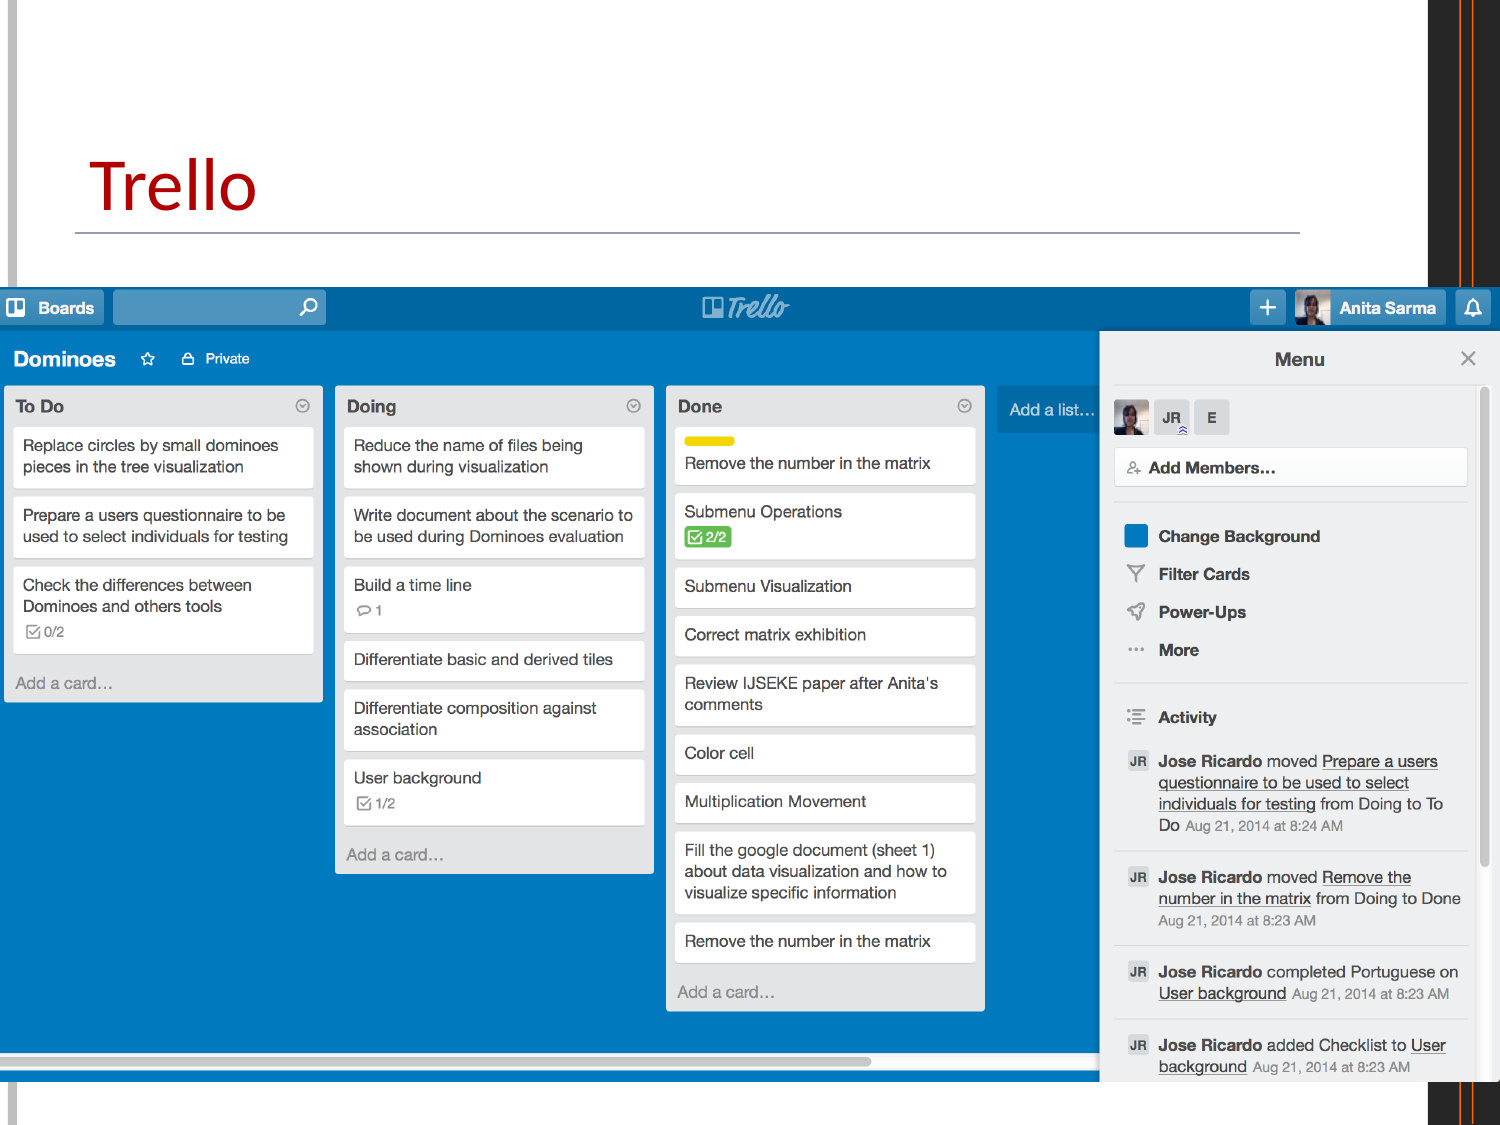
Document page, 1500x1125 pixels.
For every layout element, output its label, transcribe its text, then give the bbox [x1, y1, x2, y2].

title Trello [75, 45, 1300, 233]
picture [0, 286, 1500, 1083]
